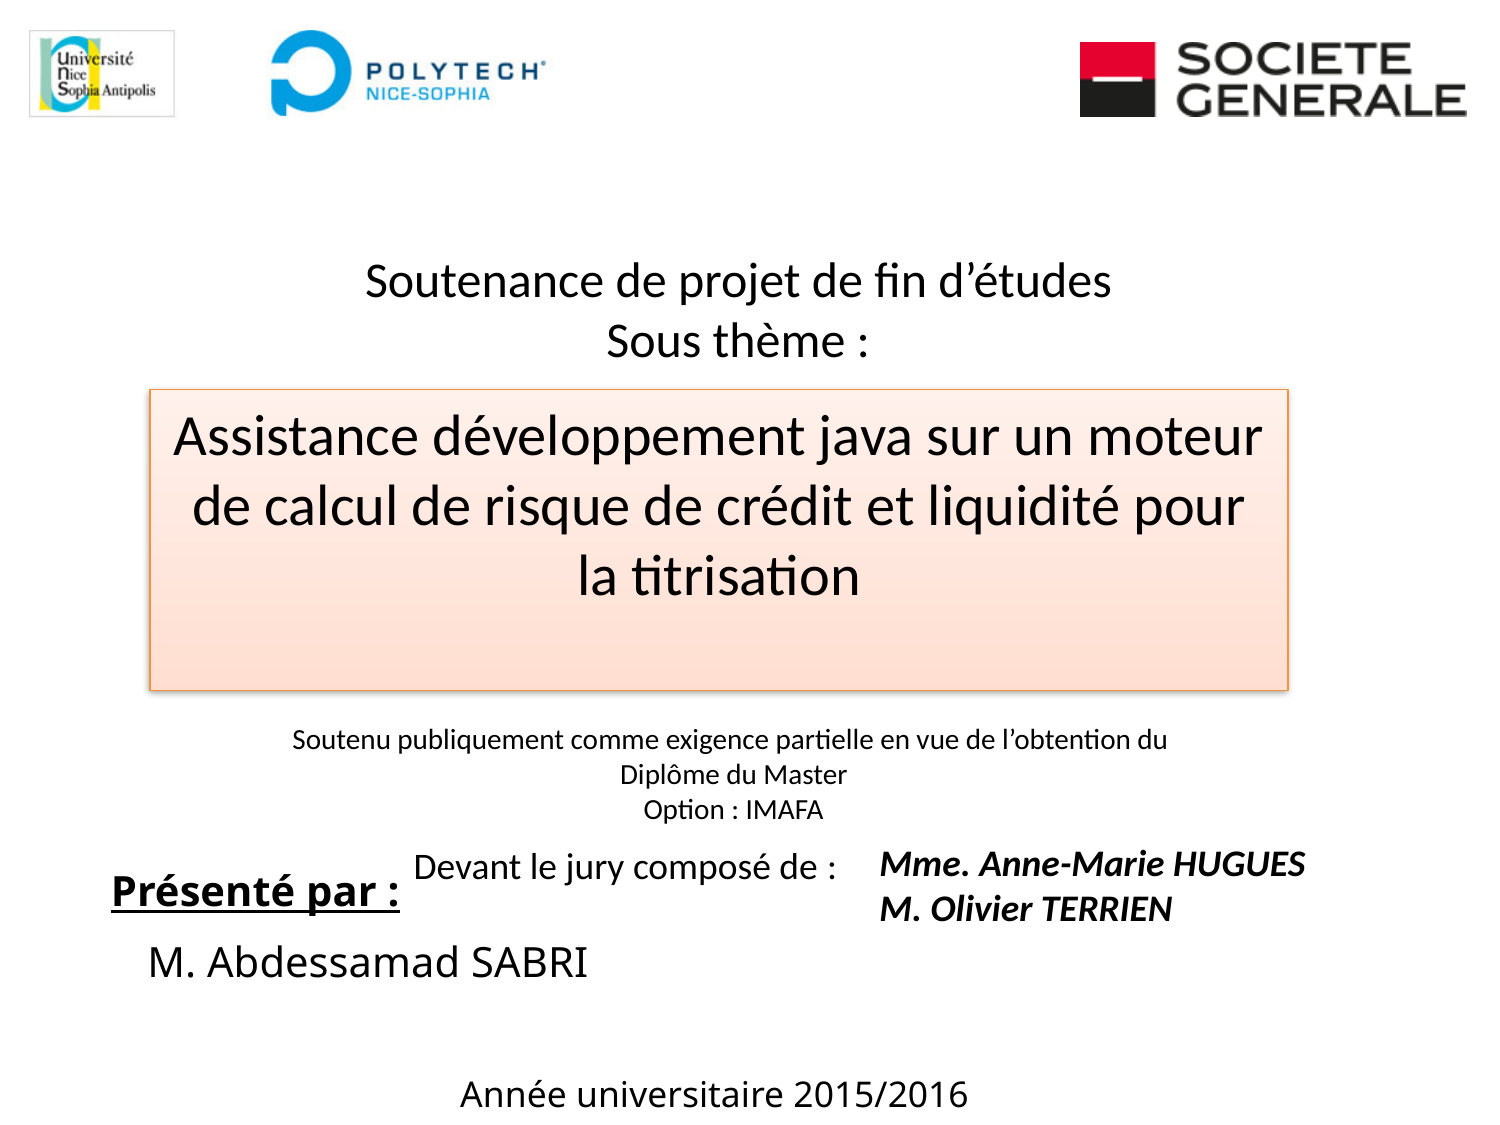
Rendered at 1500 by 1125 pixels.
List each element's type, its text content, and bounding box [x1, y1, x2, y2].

picture [29, 30, 703, 137]
text_box Soutenu publiquement comme exigence partielle en vue de l’obtention du Diplôme du Master Option : IMAFA [161, 712, 1307, 833]
title Soutenance de projet de fin d’études Sous thème : [165, 206, 1312, 409]
subtitle Assistance développement java sur un moteur de calcul de risque de crédit et liquidité pour la titrisation [149, 389, 1289, 691]
text_box Mme. Anne-Marie HUGUES M. Olivier TERRIEN [864, 831, 1499, 937]
text_box Présenté par : M. Abdessamad SABRI [84, 851, 652, 1053]
picture [1080, 42, 1467, 117]
text_box Année universitaire 2015/2016 [173, 1069, 1265, 1123]
text_box Devant le jury composé de : [399, 834, 864, 894]
